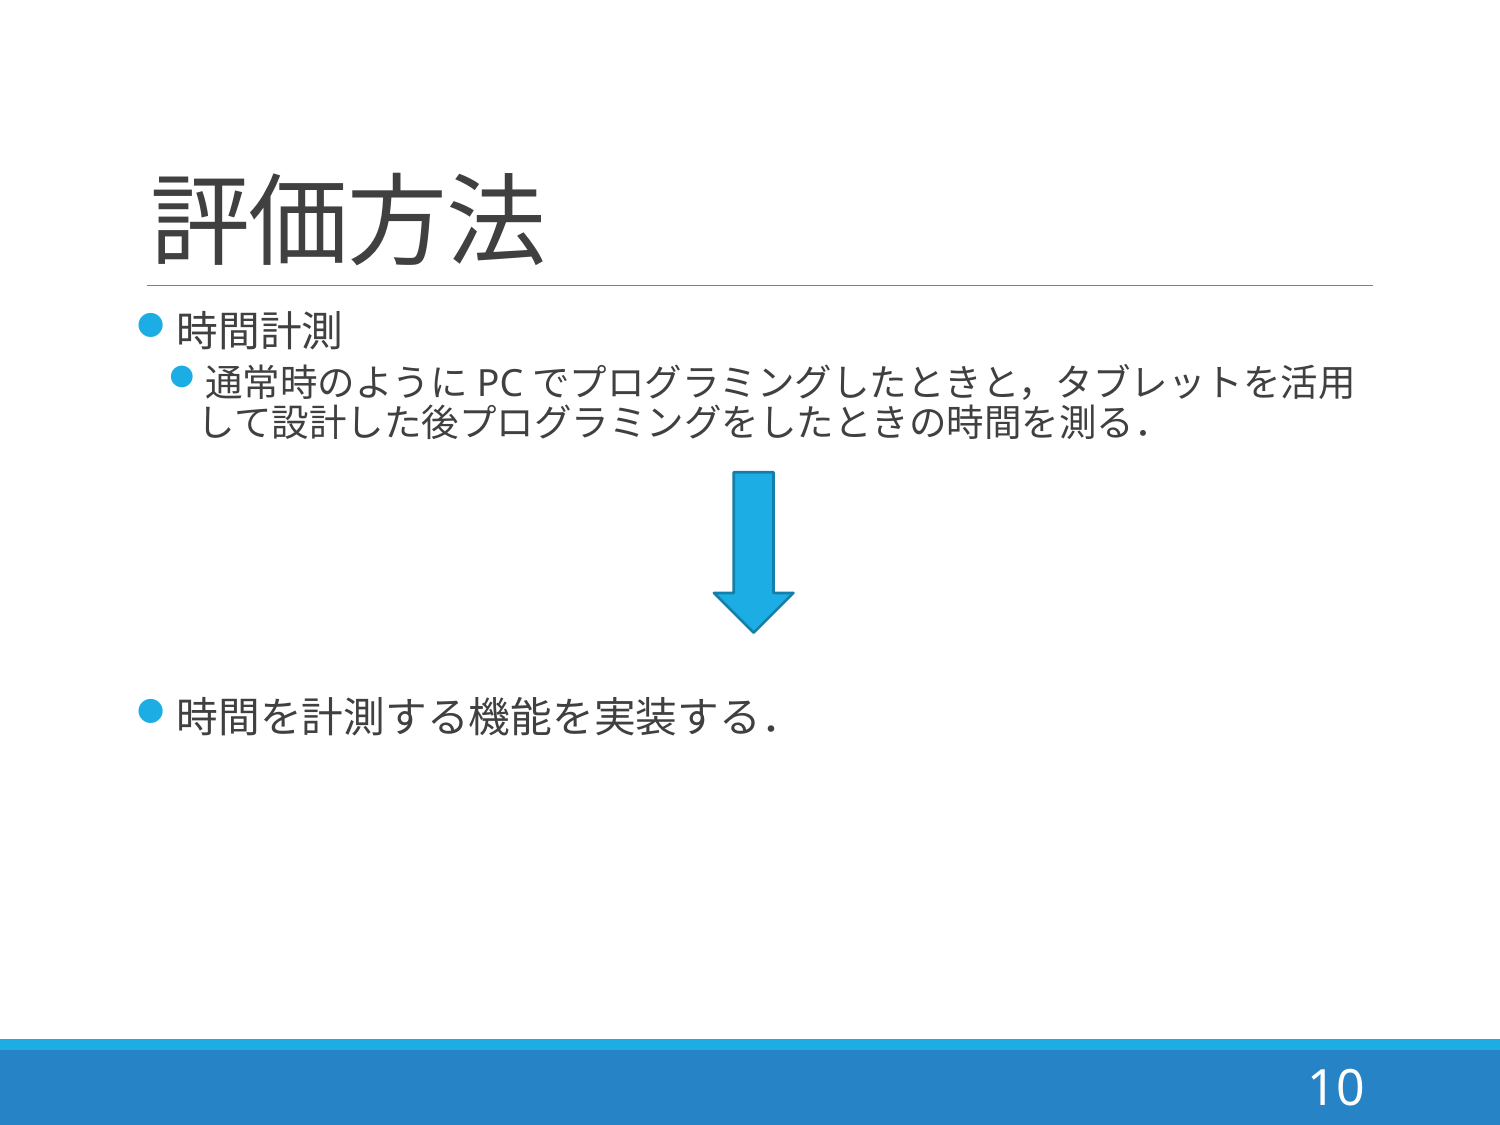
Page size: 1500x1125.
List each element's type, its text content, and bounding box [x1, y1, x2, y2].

title 評価方法 [135, 47, 1373, 285]
text_box [712, 470, 795, 634]
slide_number 10 [1218, 1059, 1380, 1120]
list 時間計測 通常時のようにPCでプログラミングしたときと，タブレットを活用して設計した後プログラミングをしたときの時間を測る． 時間を計測する機能を実装する． [135, 302, 1373, 963]
